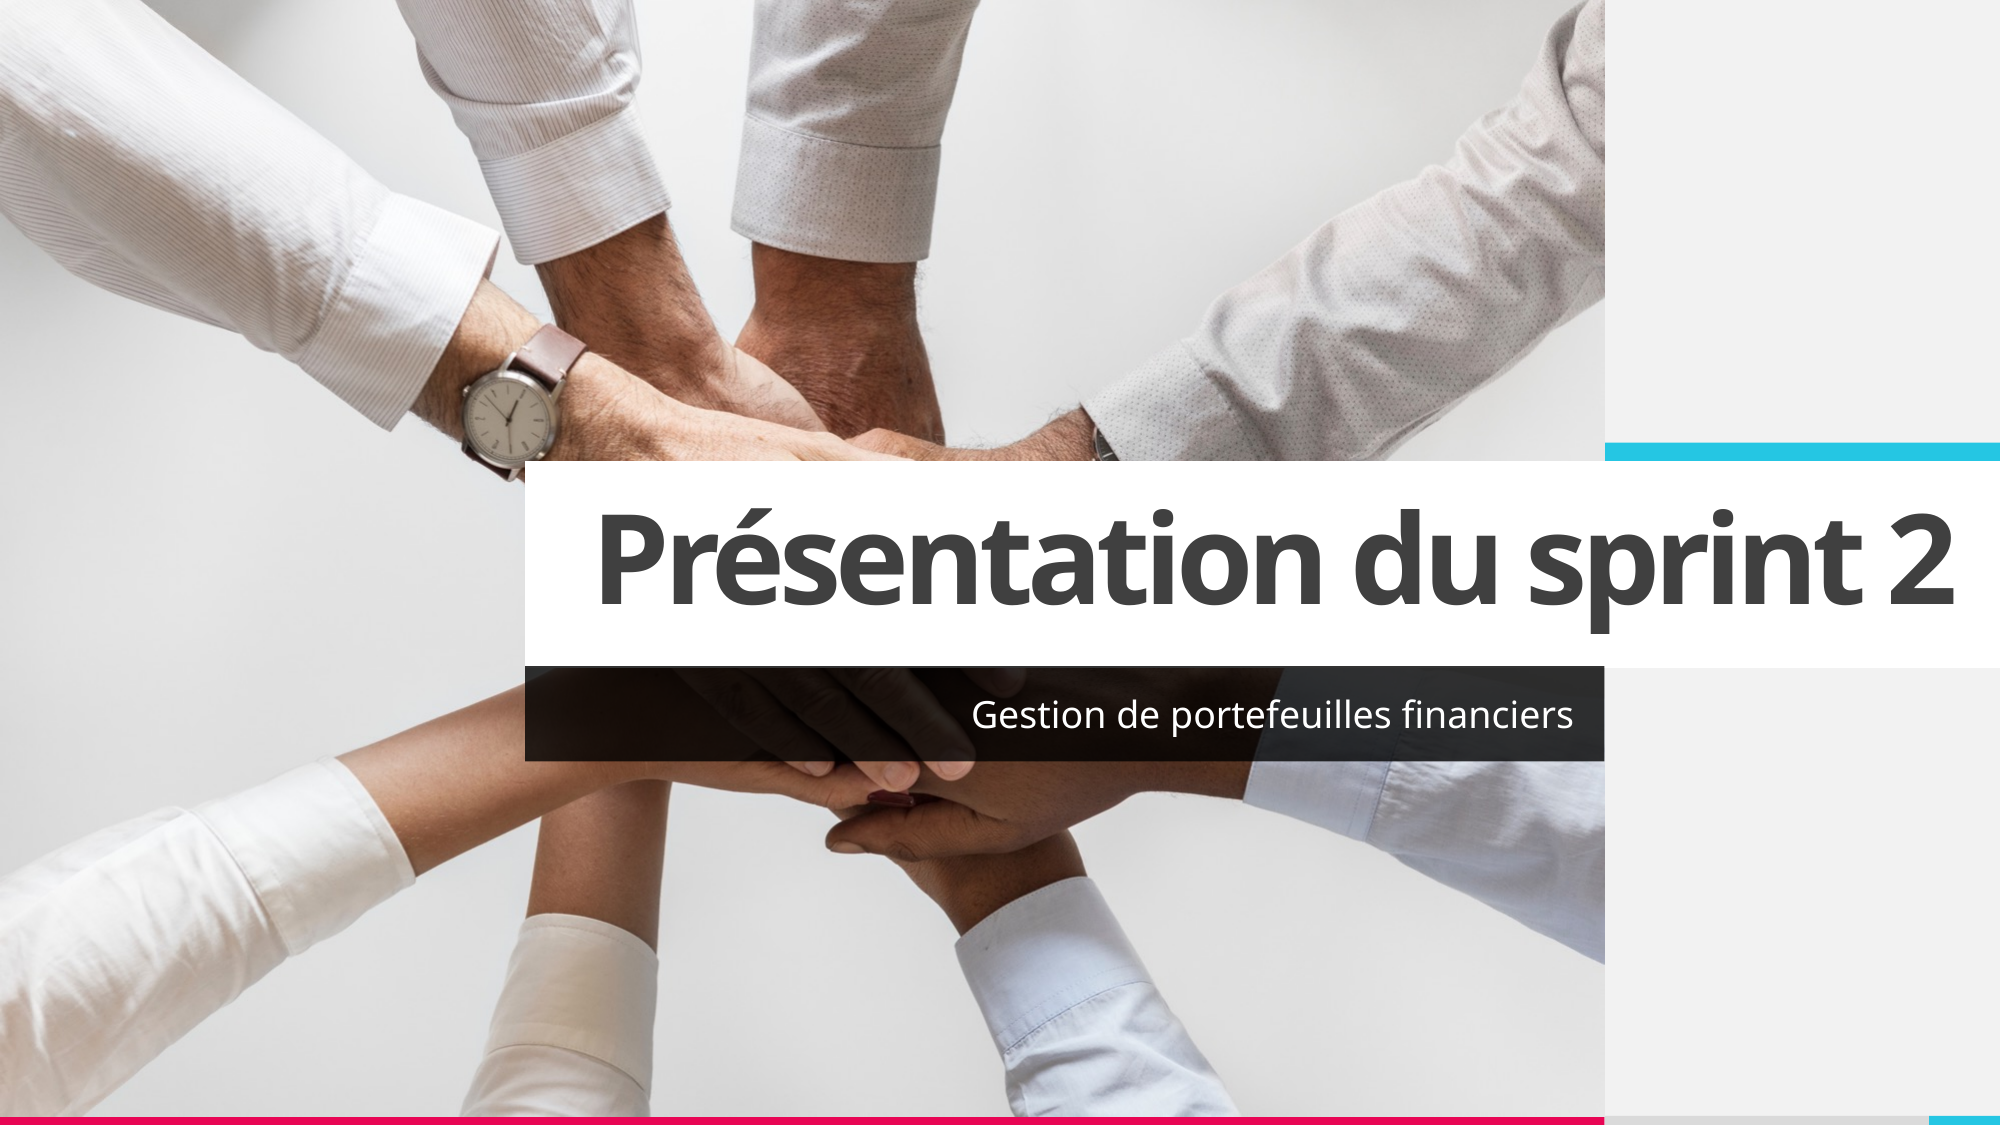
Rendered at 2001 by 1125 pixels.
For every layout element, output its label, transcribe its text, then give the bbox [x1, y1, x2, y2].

title Présentation du sprint 2 [1605, 461, 2000, 668]
picture [0, 0, 1605, 1117]
